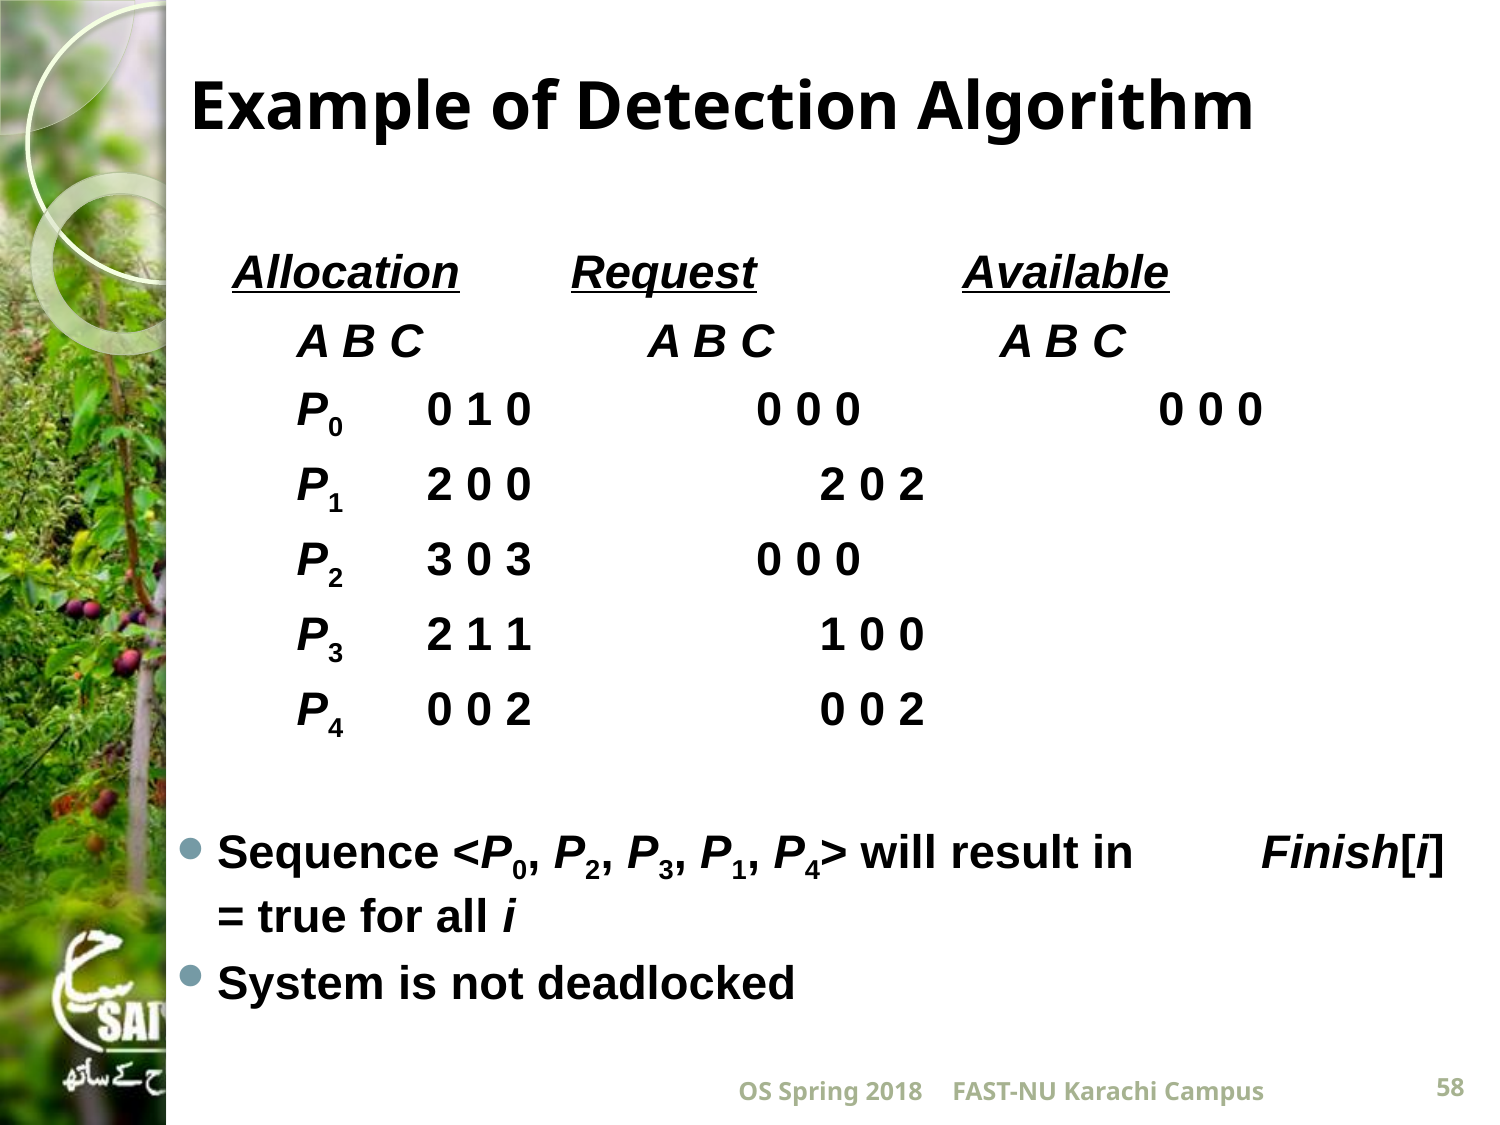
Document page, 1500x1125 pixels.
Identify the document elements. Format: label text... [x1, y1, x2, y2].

picture [62, 195, 160, 279]
picture [136, 0, 166, 4]
footer FAST-NU Karachi Campus [937, 1034, 1413, 1113]
picture [53, 241, 149, 332]
slide_number OS Spring 2018 [587, 1034, 937, 1113]
title Example of Detection Algorithm [174, 0, 1500, 150]
list Allocation Request Available A B C A B C A B C P0 0 1 0 0 0 0 0 0 0 P1 2 0 0 2 0 2 P2 3 0 3 0 0 0 P3 2 1 1 1 0 0 P4 0 0 2 0 0 2 Sequence <P0, P2, P3, P1, P4> will result in Finish[i] = true for all i System is not deadlocked [149, 222, 1500, 1026]
slide_number 58 [1413, 1034, 1488, 1113]
picture [32, 13, 160, 207]
picture [0, 134, 166, 1125]
